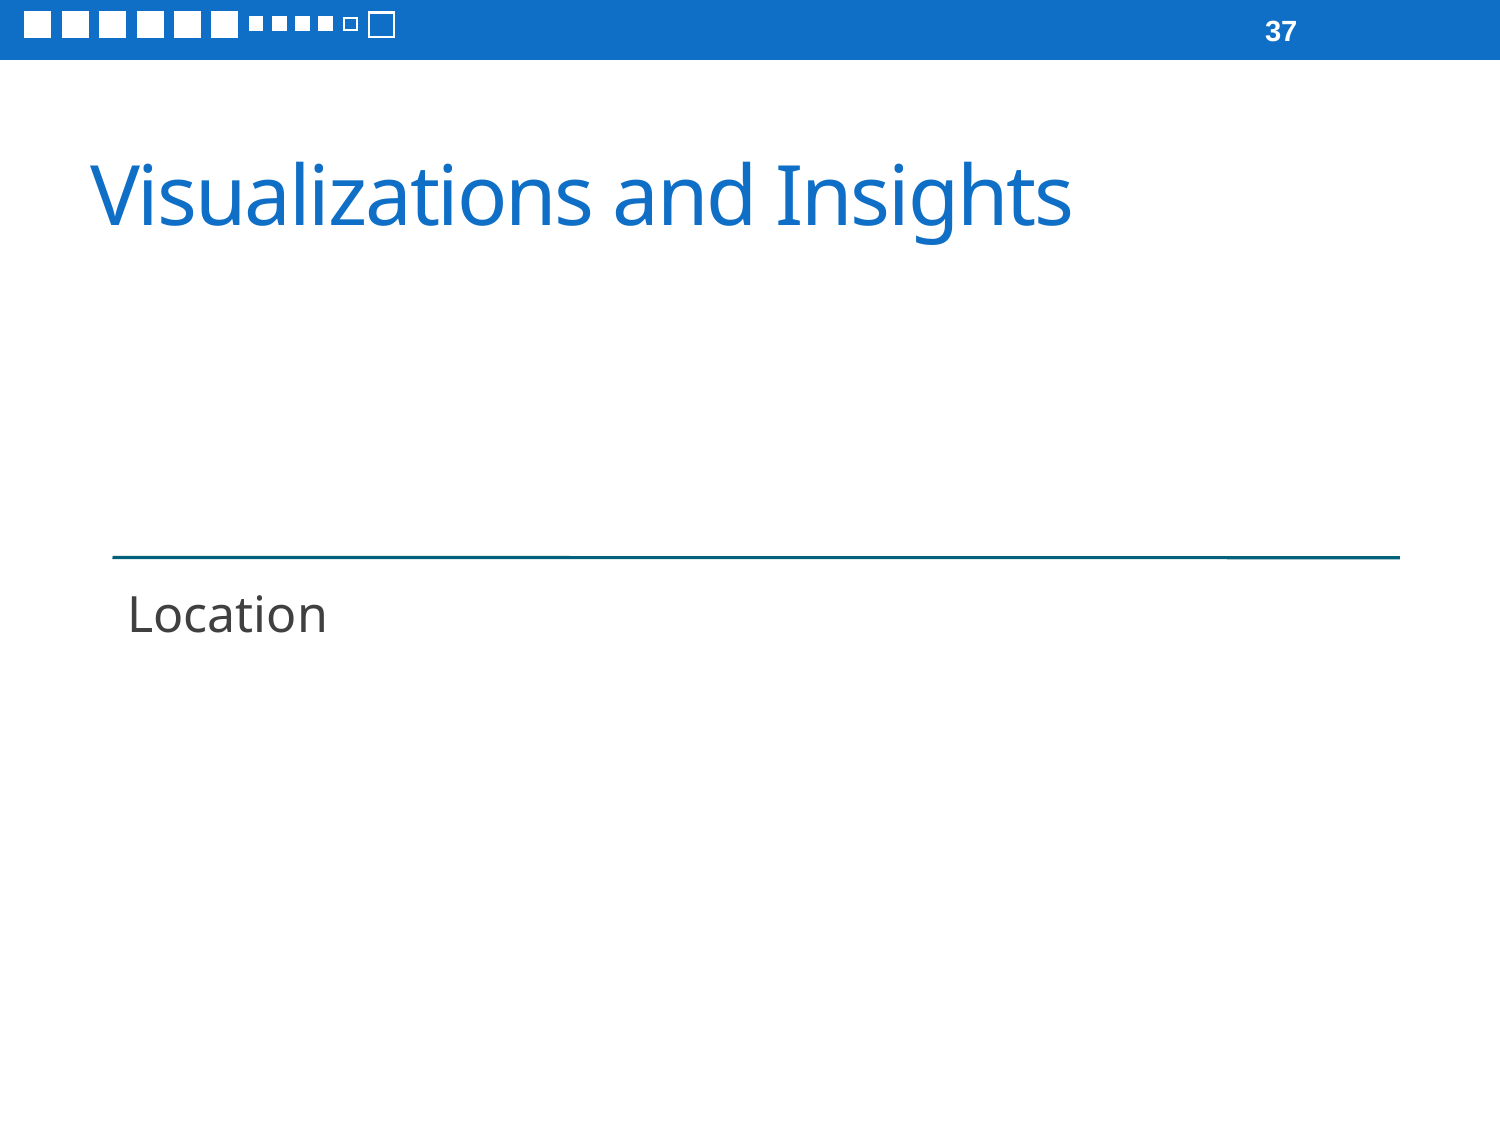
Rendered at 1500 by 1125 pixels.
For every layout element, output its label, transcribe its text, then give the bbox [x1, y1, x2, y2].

slide_number 37 [1250, 3, 1425, 57]
text_box Visualizations and Insights [74, 87, 1425, 250]
subtitle Location [112, 575, 1163, 863]
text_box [24, 12, 395, 38]
